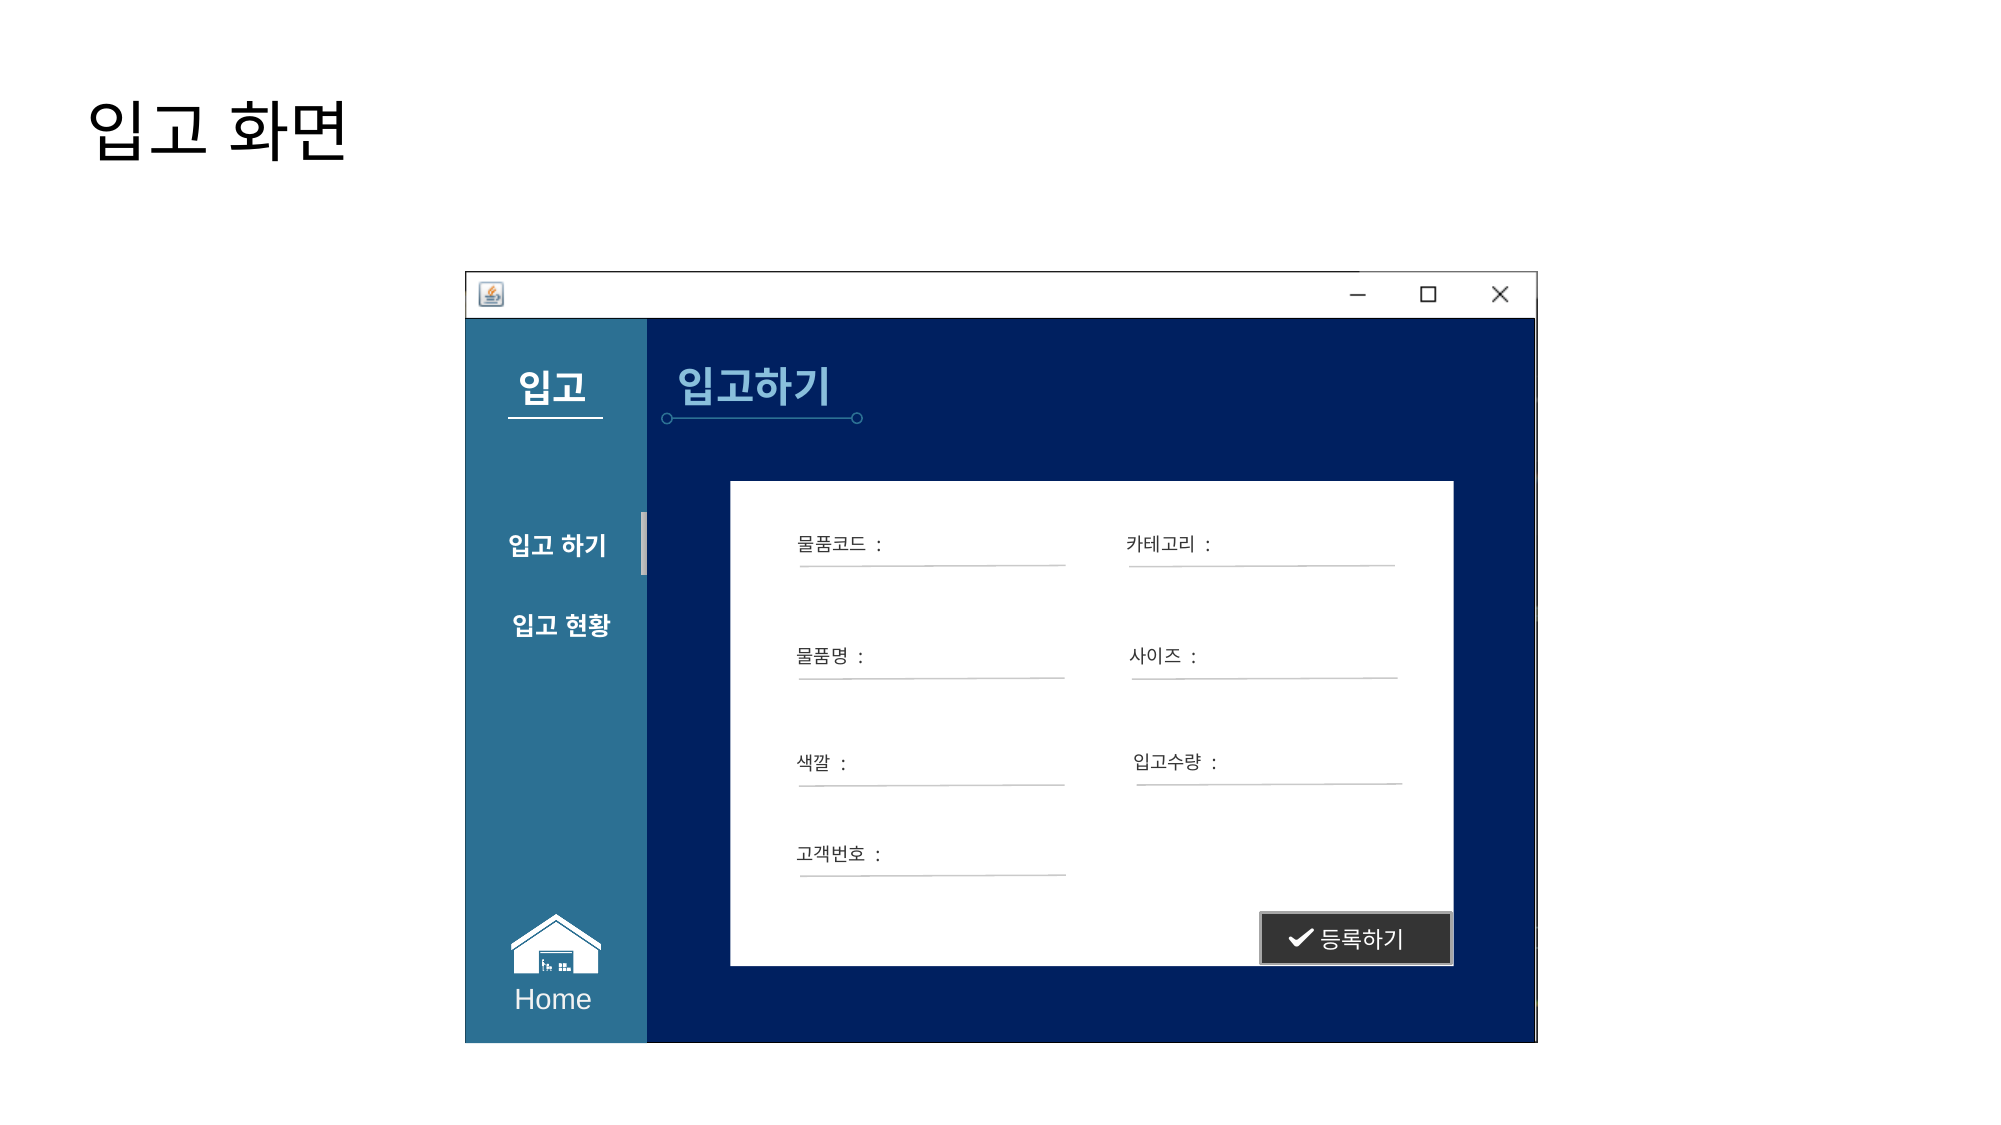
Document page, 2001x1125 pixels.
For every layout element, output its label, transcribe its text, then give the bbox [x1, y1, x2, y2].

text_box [493, 512, 668, 575]
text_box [661, 412, 863, 425]
picture [465, 271, 1538, 1043]
text_box 입고 화면 [71, 82, 533, 177]
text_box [1260, 912, 1452, 965]
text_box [499, 894, 618, 1024]
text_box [1111, 524, 1395, 567]
